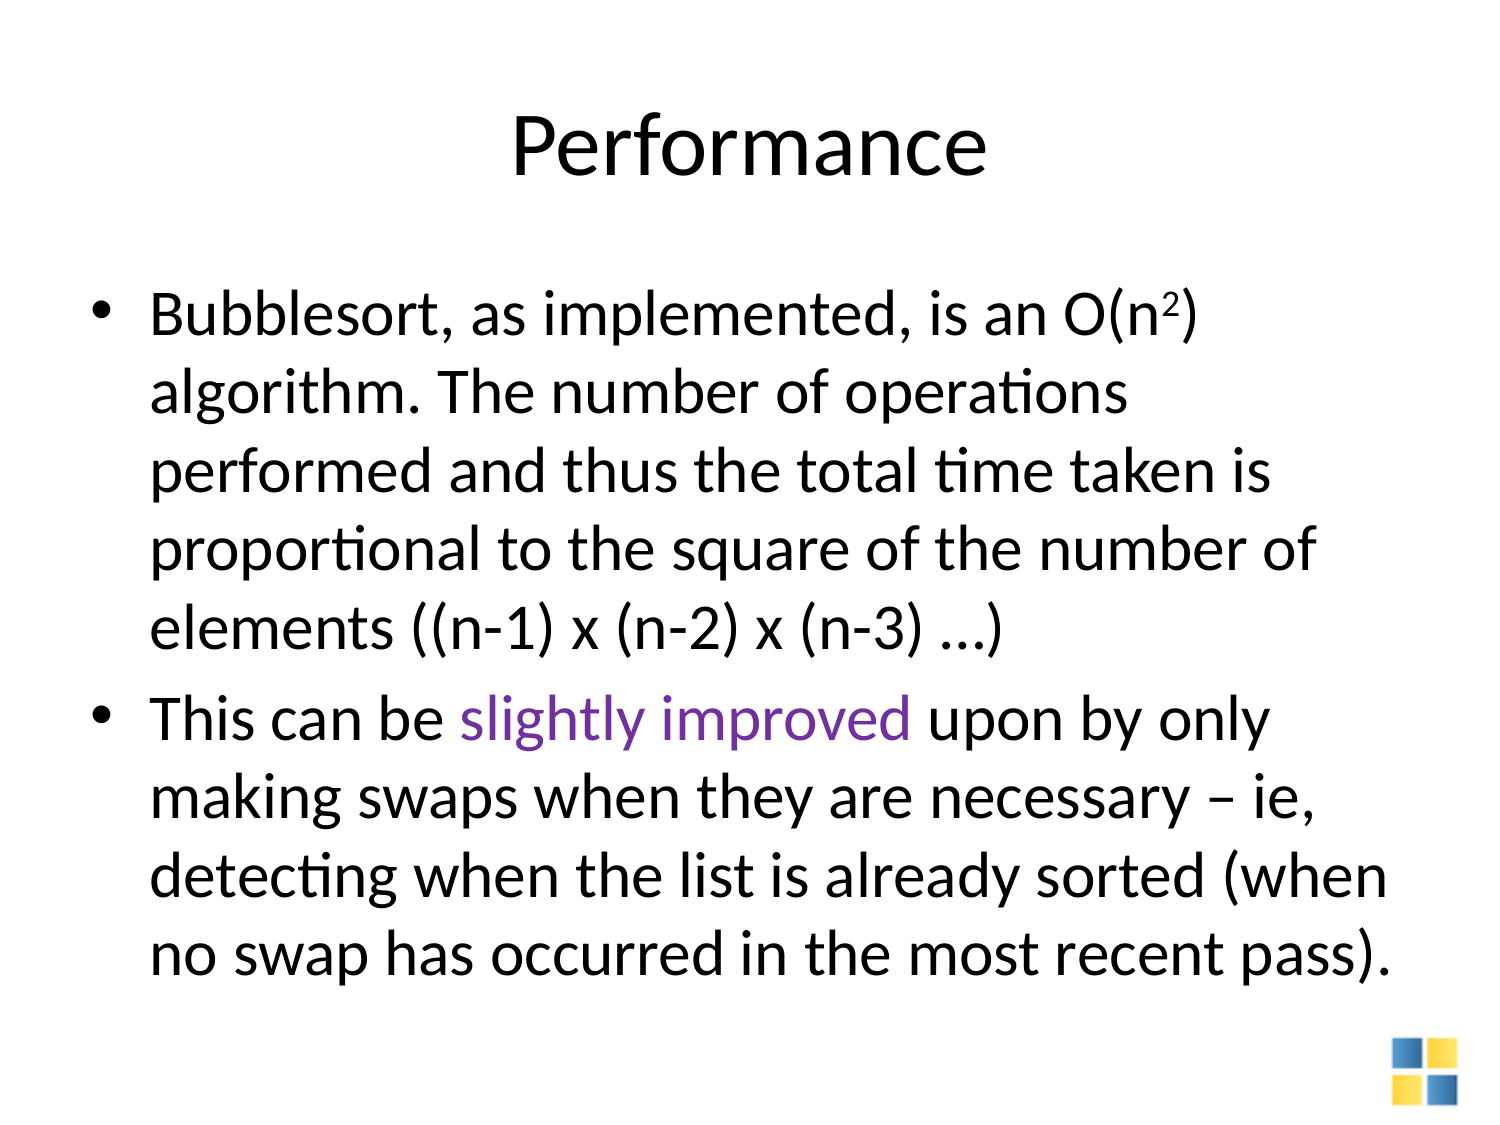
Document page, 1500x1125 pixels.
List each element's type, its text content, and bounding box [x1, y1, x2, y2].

list Bubblesort, as implemented, is an O(n2) algorithm. The number of operations performed and thus the total time taken is proportional to the square of the number of elements ((n-1) x (n-2) x (n-3) …) This can be slightly improved upon by only making swaps when they are necessary – ie, detecting when the list is already sorted (when no swap has occurred in the most recent pass). [75, 262, 1425, 1005]
title Performance [75, 45, 1425, 233]
picture [1387, 1034, 1463, 1110]
